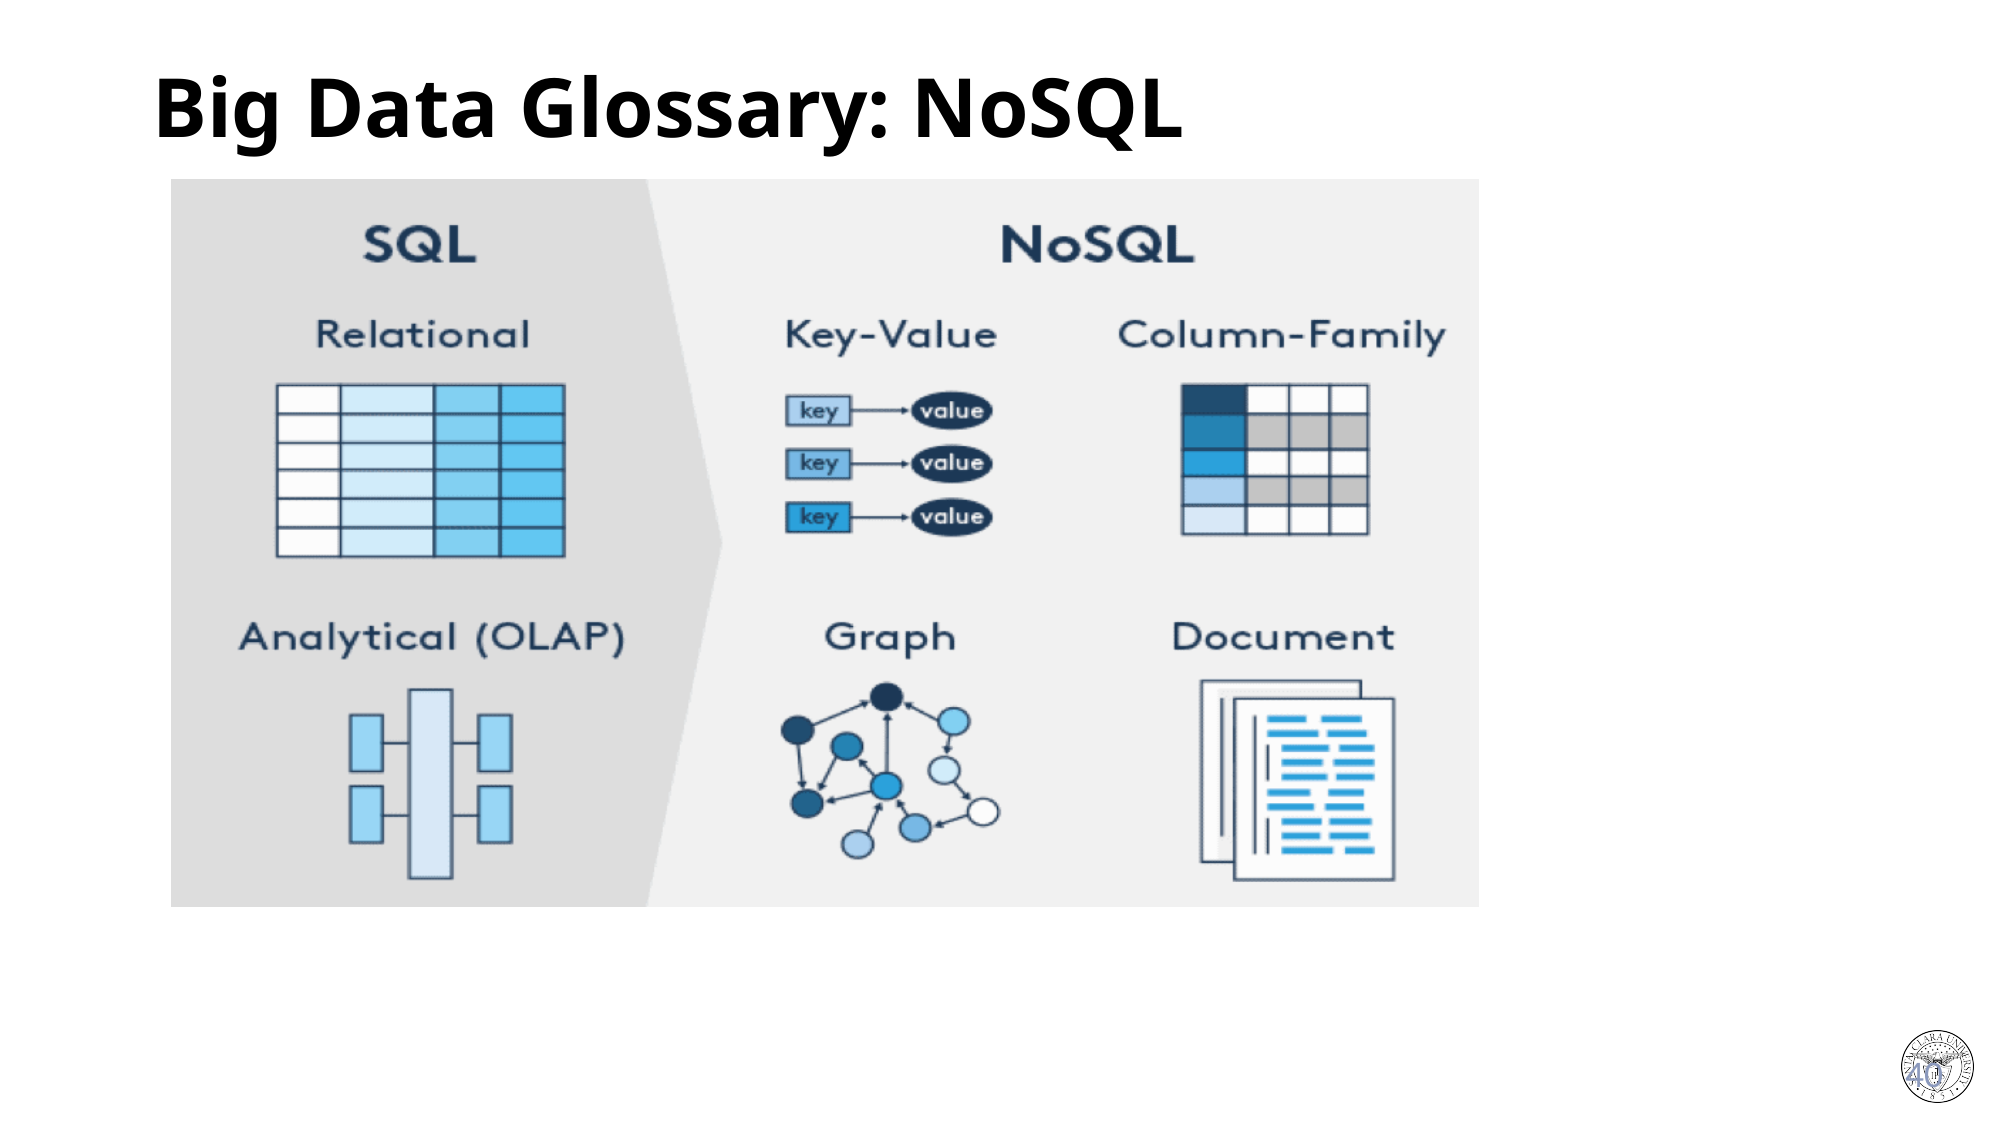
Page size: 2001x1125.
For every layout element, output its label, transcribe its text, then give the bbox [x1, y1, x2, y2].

picture [1901, 1030, 1974, 1042]
slide_number 40 [1890, 1042, 2000, 1103]
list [171, 179, 1479, 907]
title Big Data Glossary: NoSQL [137, 59, 1863, 163]
